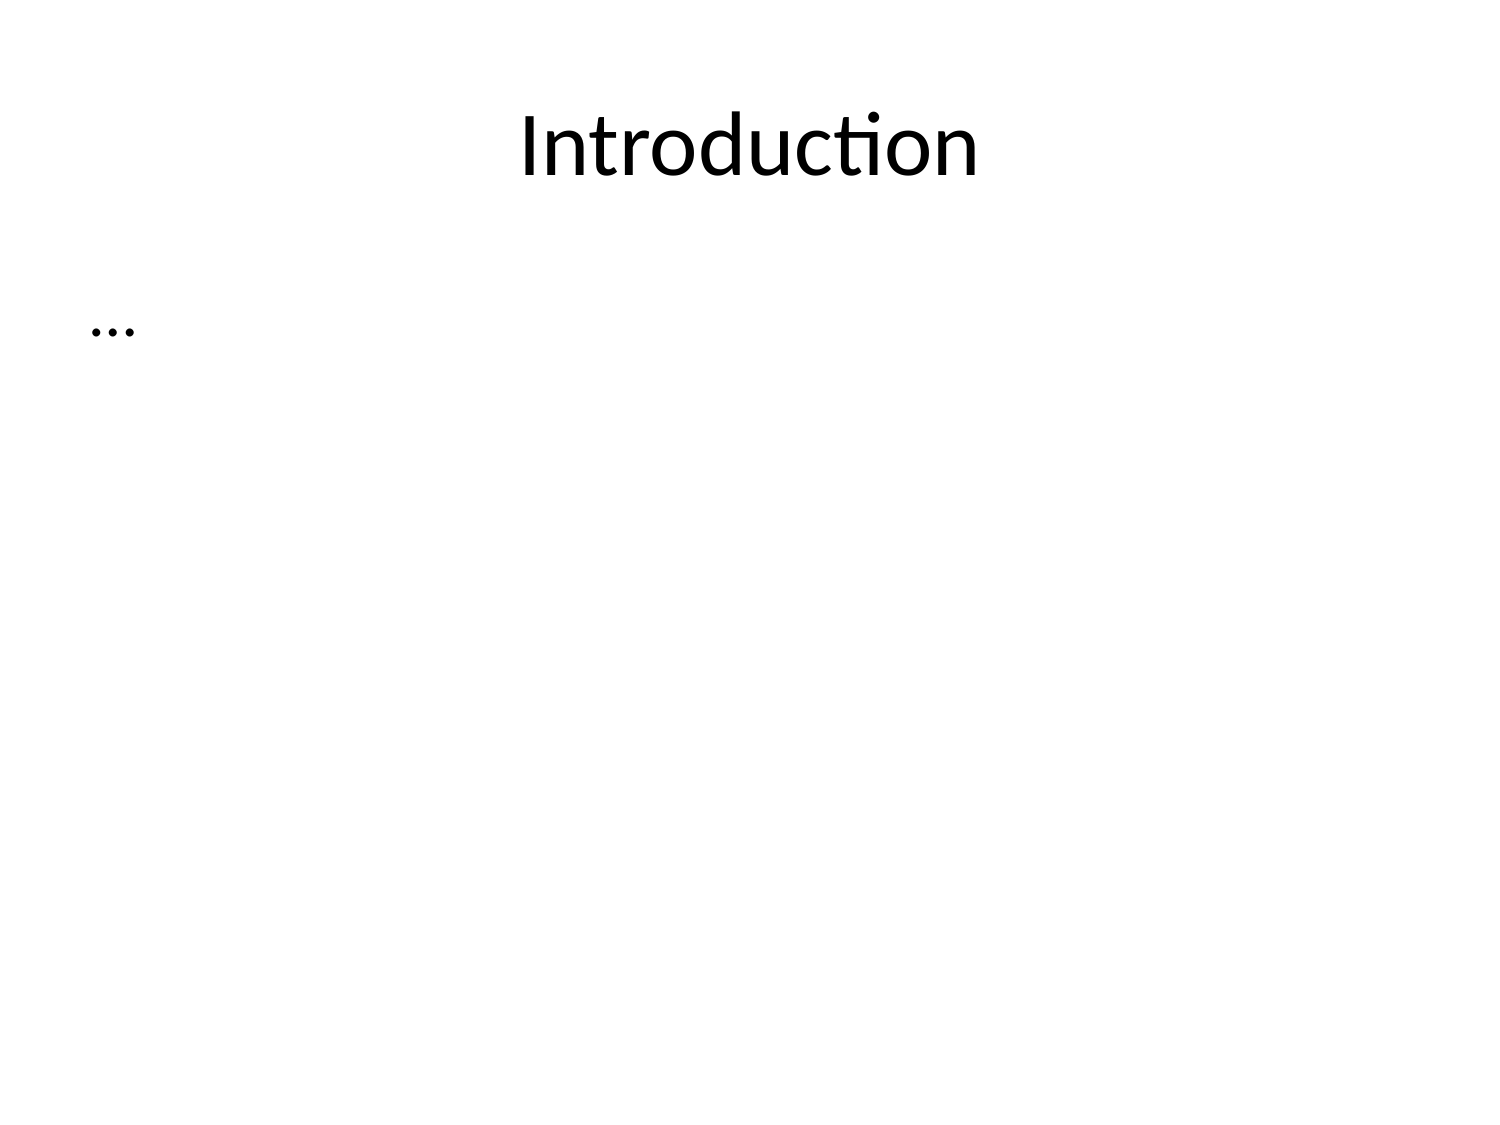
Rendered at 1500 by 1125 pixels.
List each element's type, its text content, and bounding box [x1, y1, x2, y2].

list … [75, 262, 1425, 1005]
title Introduction [75, 45, 1425, 233]
